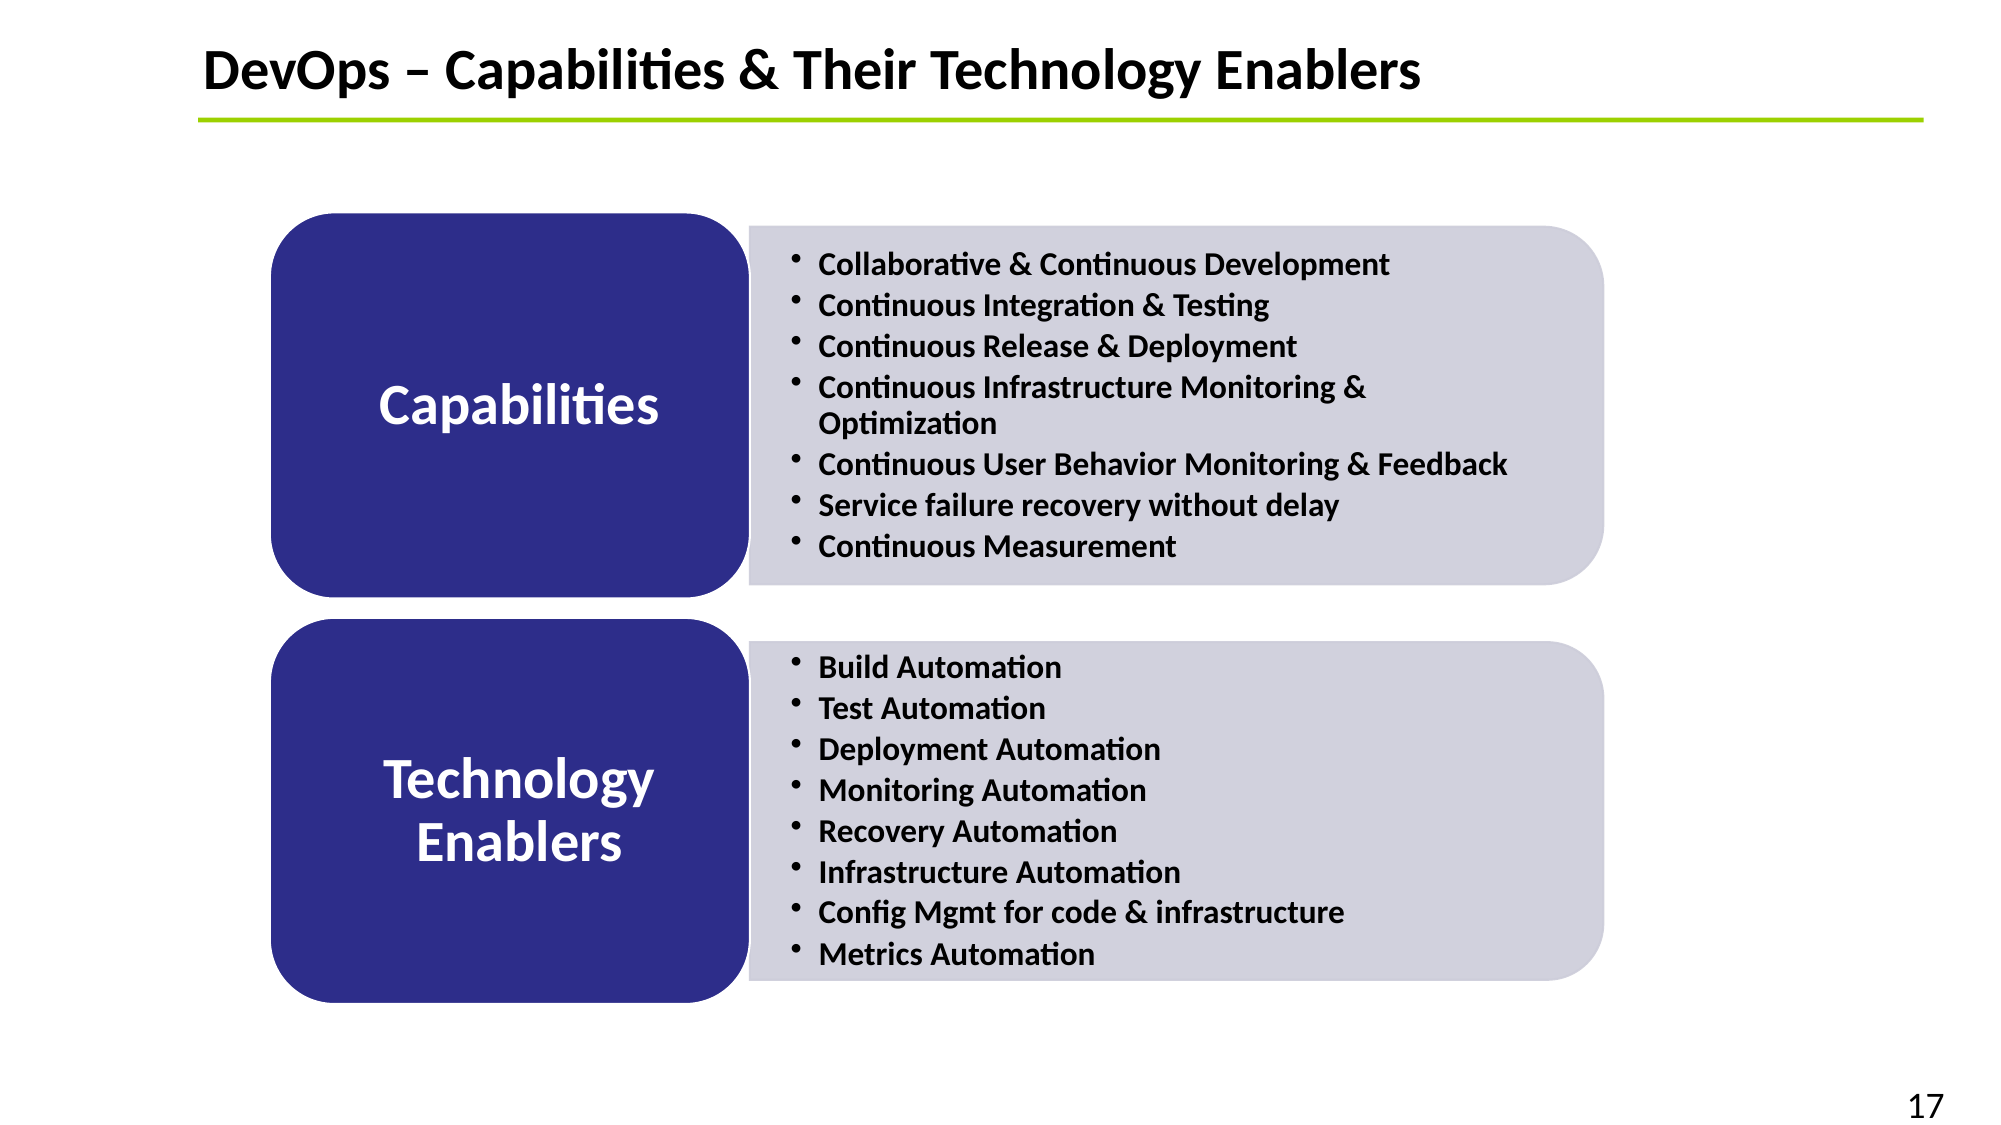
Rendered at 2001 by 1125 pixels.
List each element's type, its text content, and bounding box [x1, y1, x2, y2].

text_box DevOps – Capabilities & Their Technology Enablers [188, 23, 1438, 109]
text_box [269, 212, 1604, 1004]
